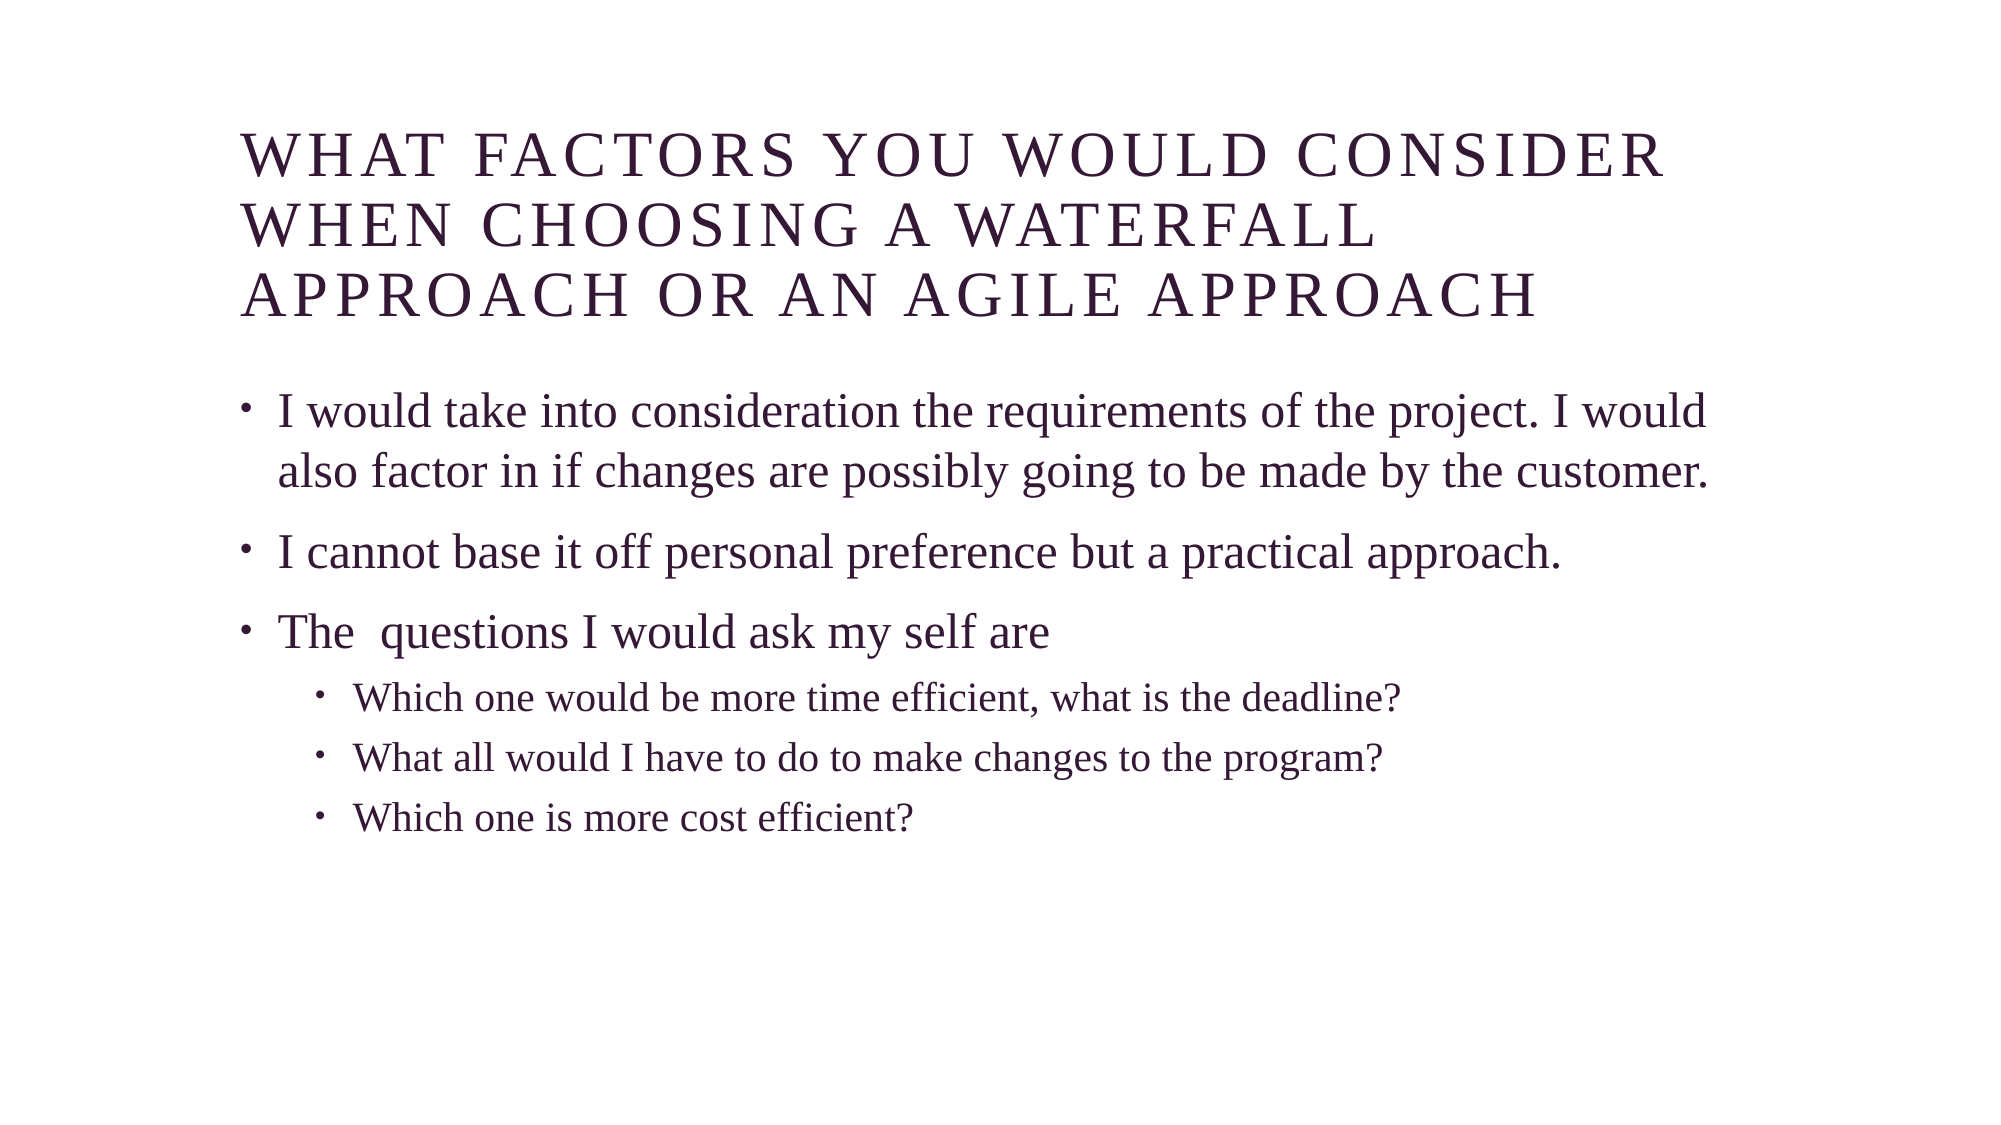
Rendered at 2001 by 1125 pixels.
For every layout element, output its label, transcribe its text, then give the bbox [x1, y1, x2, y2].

list I would take into consideration the requirements of the project. I would also factor in if changes are possibly going to be made by the customer. I cannot base it off personal preference but a practical approach. The questions I would ask my self are Which one would be more time efficient, what is the deadline? What all would I have to do to make changes to the program? Which one is more cost efficient? [225, 369, 1782, 1013]
title what factors you would consider when choosing a waterfall approach or an agile approach [225, 112, 1782, 338]
